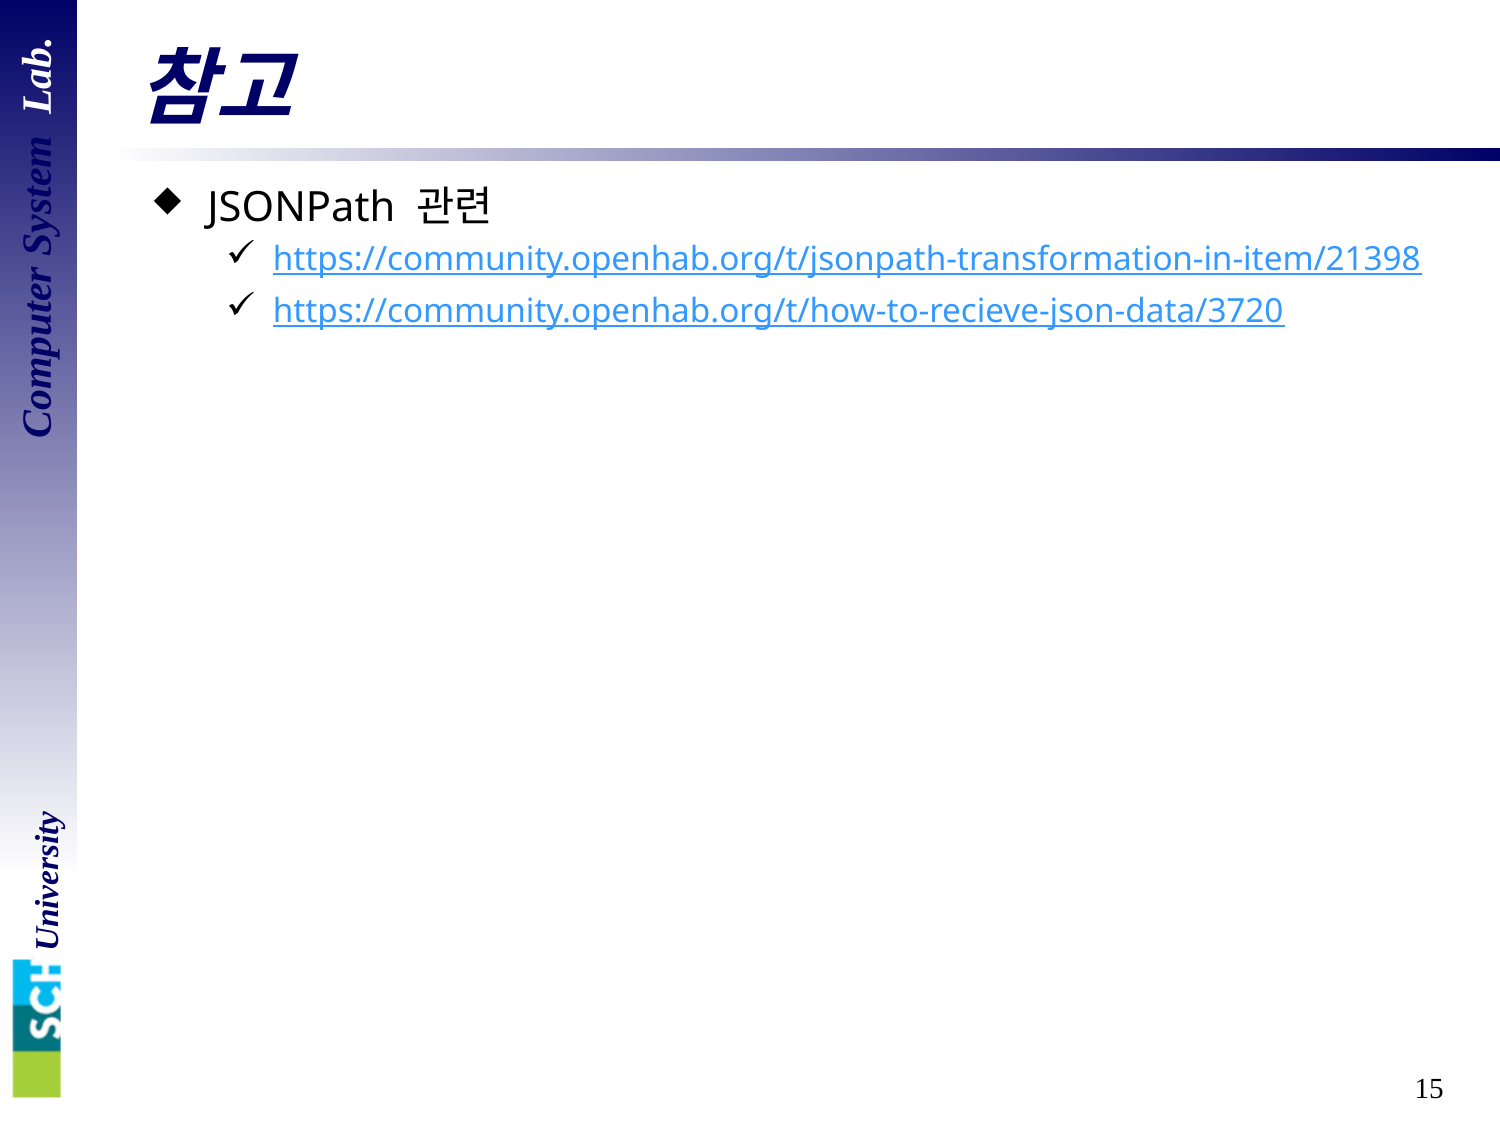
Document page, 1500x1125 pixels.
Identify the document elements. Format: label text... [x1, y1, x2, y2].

title 참고 [123, 25, 1460, 143]
text_box [277, 97, 1500, 173]
picture [5, 952, 69, 1104]
list JSONPath 관련 https://community.openhab.org/t/jsonpath-transformation-in-item/21398 https://community.openhab.org/t/how-to-recieve-json-data/3720 [135, 172, 1448, 1038]
